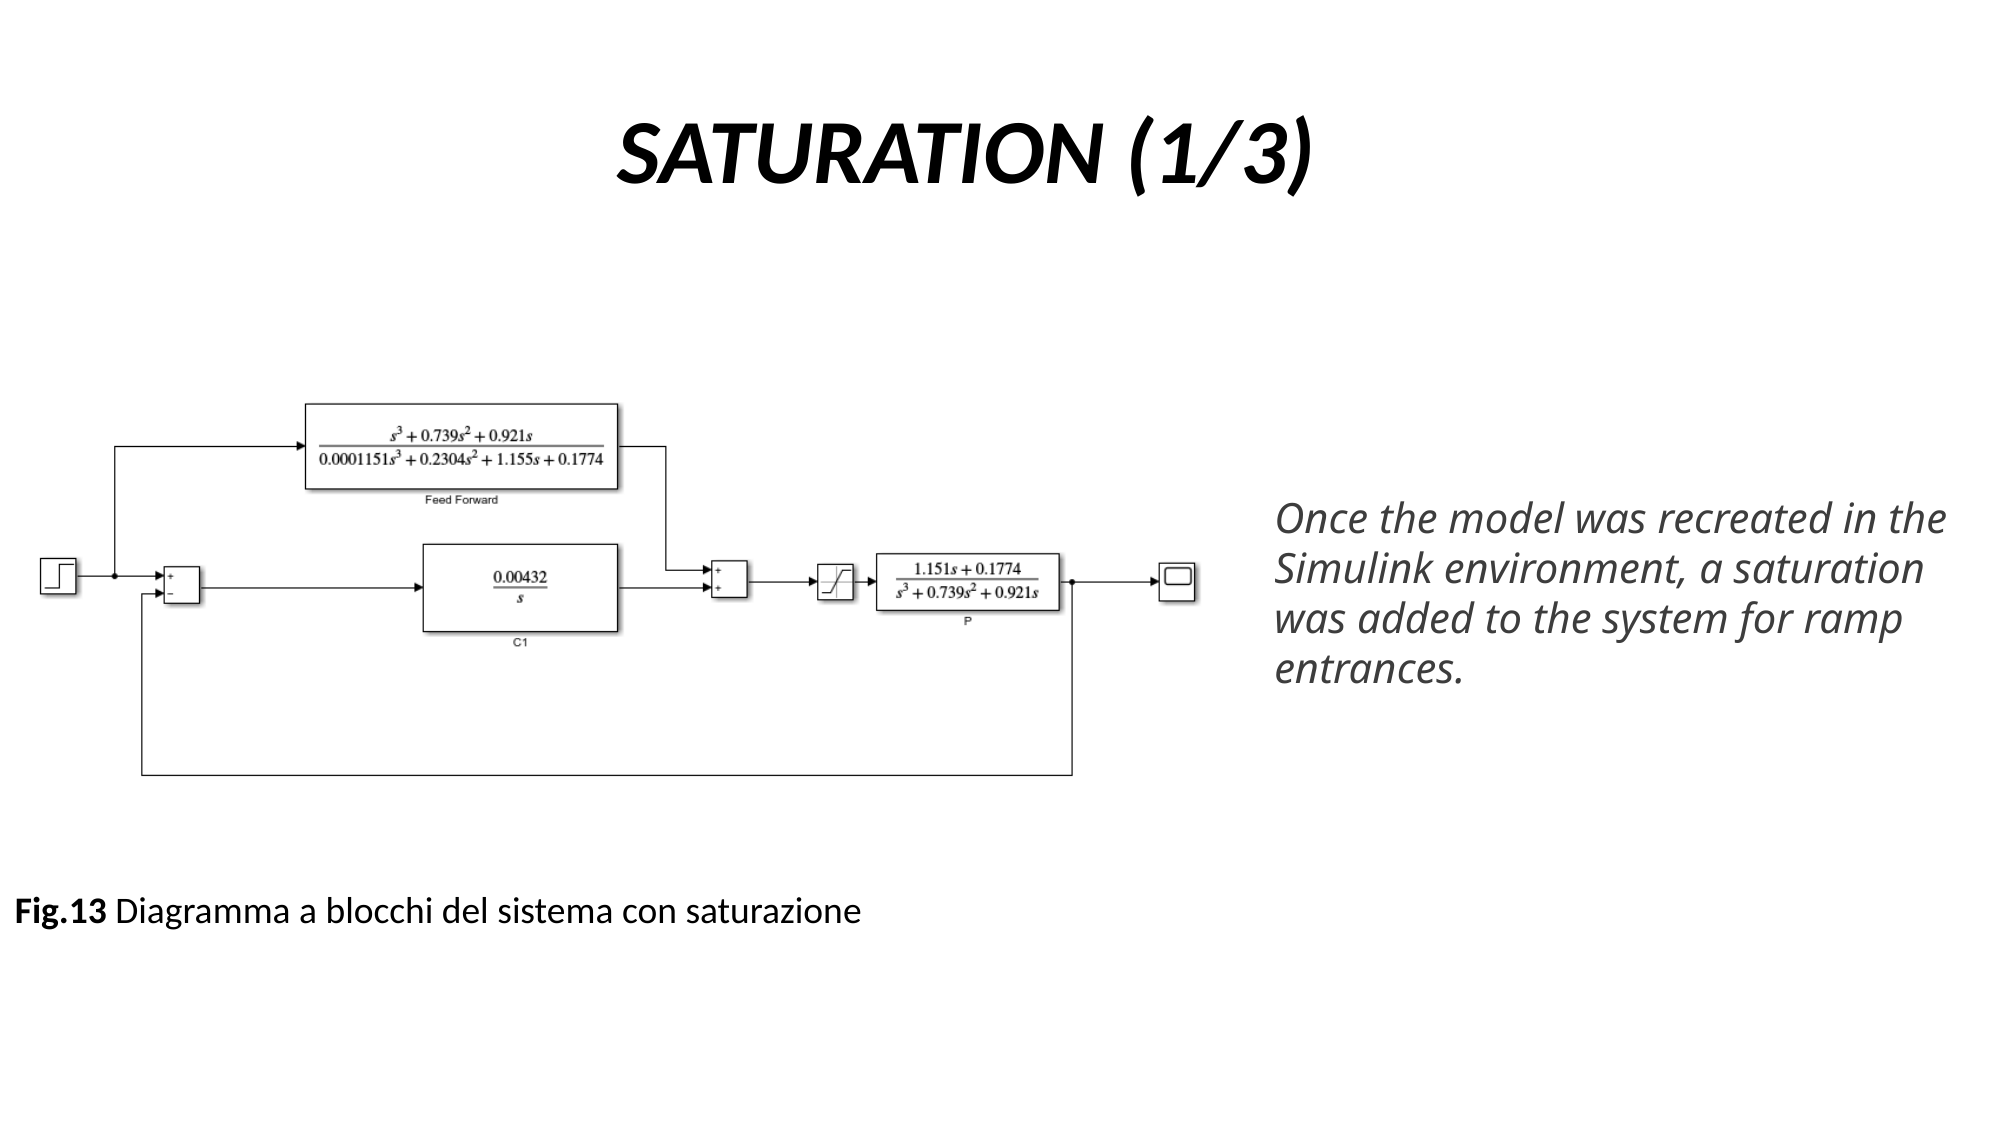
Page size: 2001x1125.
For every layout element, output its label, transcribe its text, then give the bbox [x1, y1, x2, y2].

text_box SATURATION (1/3) [602, 84, 1397, 209]
text_box Once the model was recreated in the Simulink environment, a saturation was added to the system for ramp entrances. [1260, 484, 1969, 744]
text_box Fig.13 Diagramma a blocchi del sistema con saturazione [0, 881, 888, 939]
picture [0, 268, 1260, 881]
